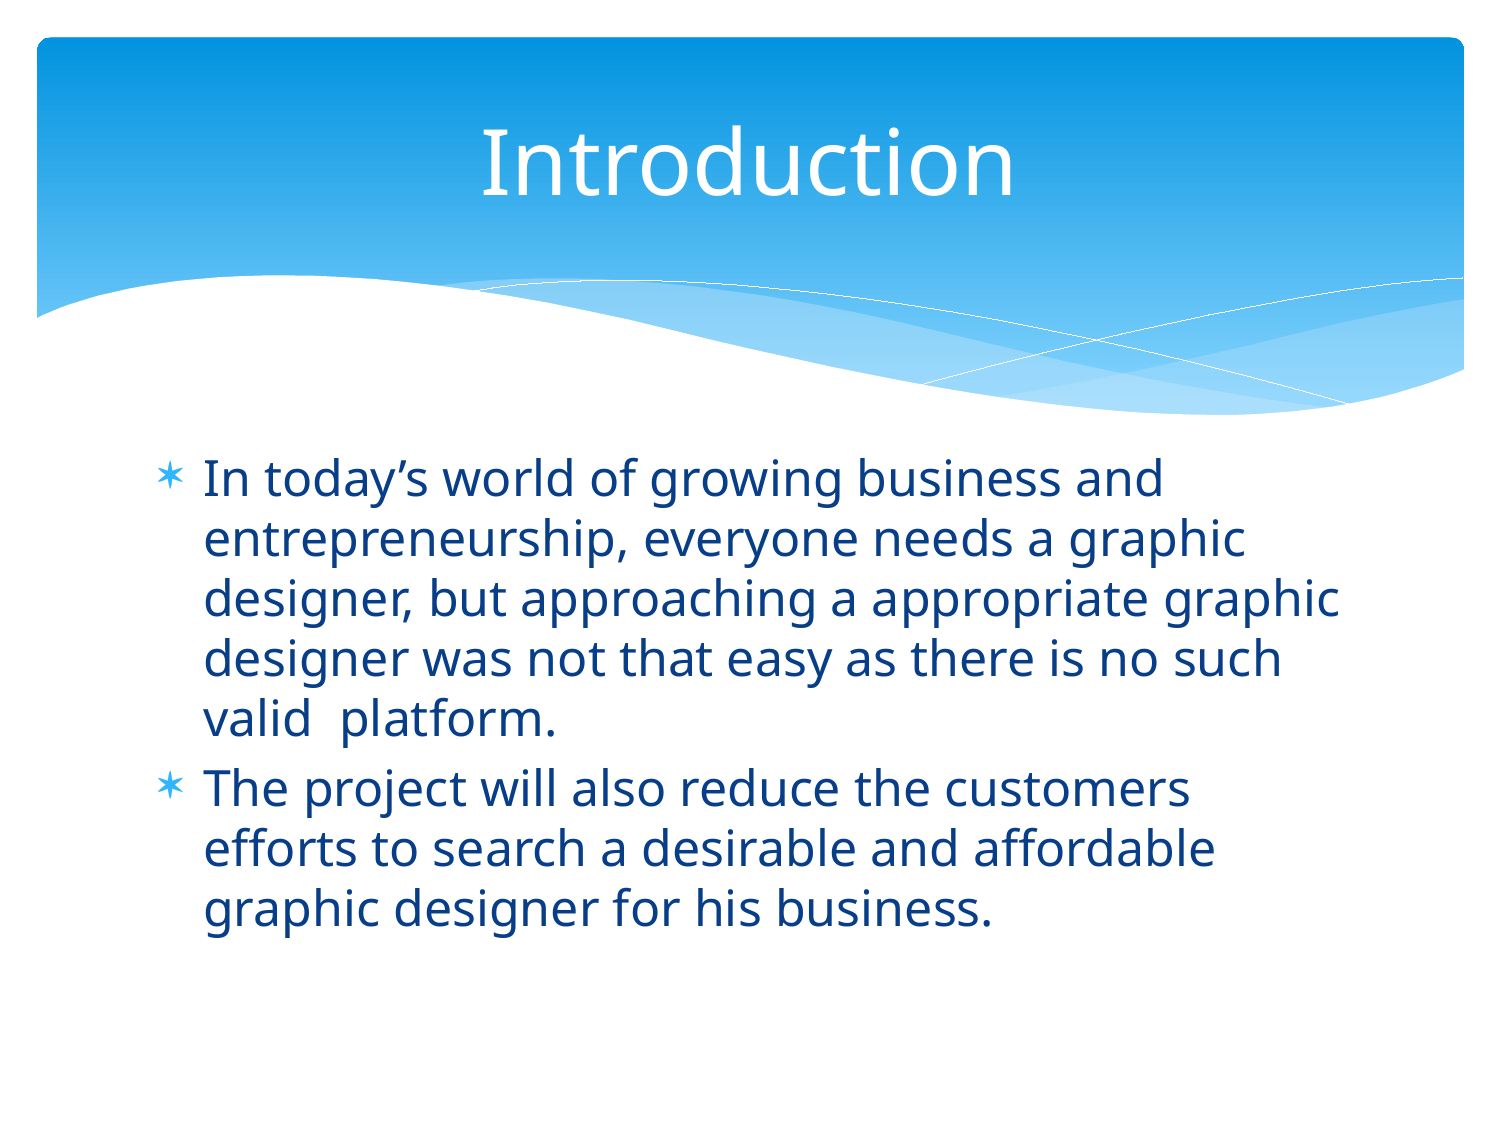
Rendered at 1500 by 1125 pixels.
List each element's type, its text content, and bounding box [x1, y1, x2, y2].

list In today’s world of growing business and entrepreneurship, everyone needs a graphic designer, but approaching a appropriate graphic designer was not that easy as there is no such valid platform. The project will also reduce the customers efforts to search a desirable and affordable graphic designer for his business. [143, 438, 1359, 1005]
title Introduction [75, 55, 1425, 261]
